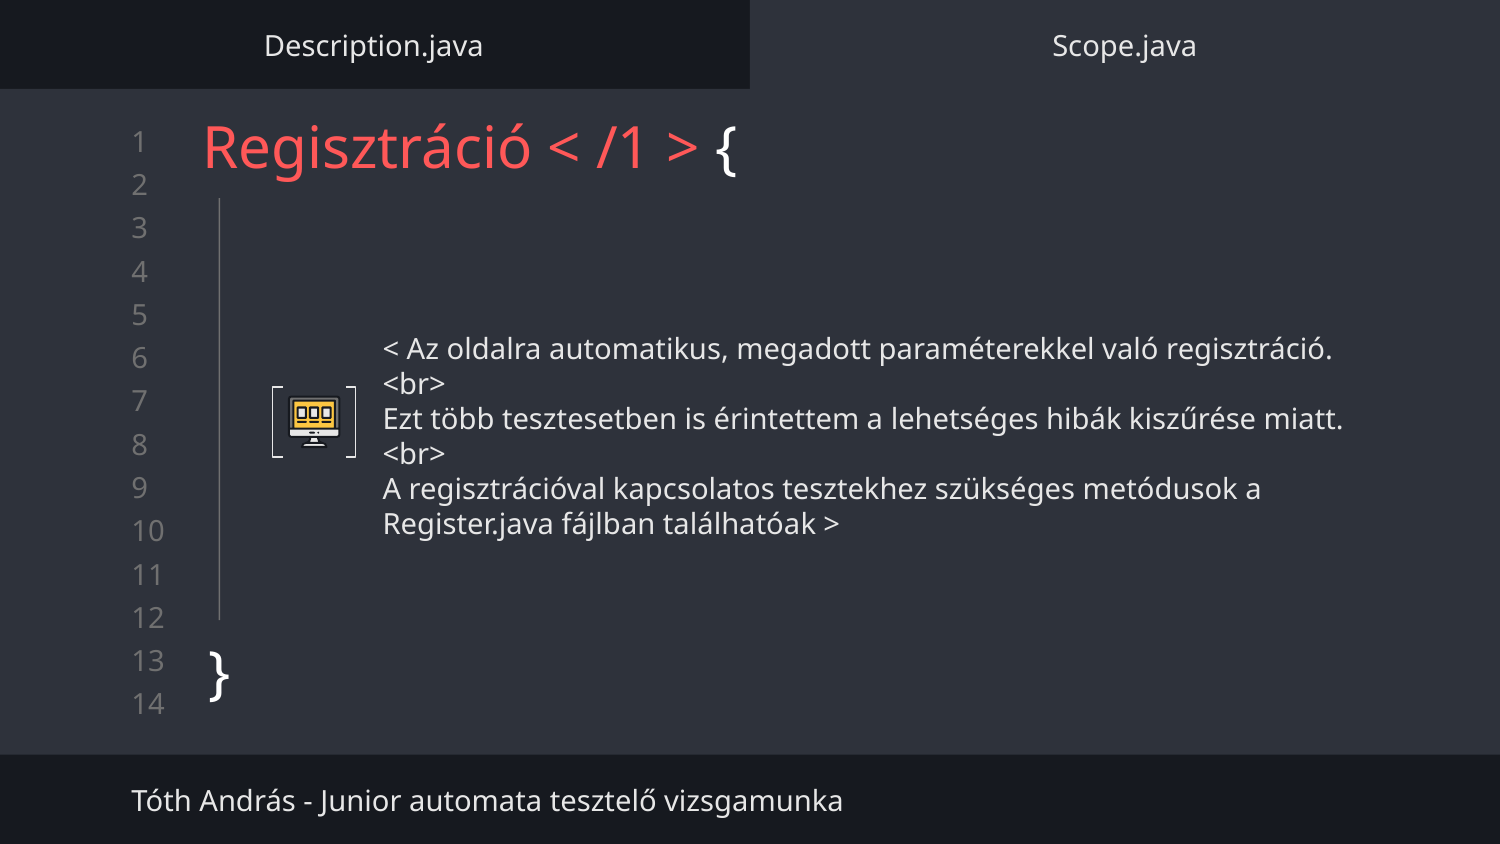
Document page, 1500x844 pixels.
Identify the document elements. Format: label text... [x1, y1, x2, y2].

subtitle < Az oldalra automatikus, megadott paraméterekkel való regisztráció. <br> Ezt több tesztesetben is érintettem a lehetséges hibák kiszűrése miatt. <br> A regisztrációval kapcsolatos tesztekhez szükséges metódusok a Register.java fájlban találhatóak > [367, 188, 1443, 683]
subtitle Description.java [0, 15, 749, 74]
title Regisztráció < /1 > { [187, 101, 1004, 189]
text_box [272, 386, 356, 458]
subtitle Scope.java [750, 15, 1500, 74]
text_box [177, 197, 262, 722]
subtitle Tóth András - Junior automata tesztelő vizsgamunka [116, 770, 1337, 829]
